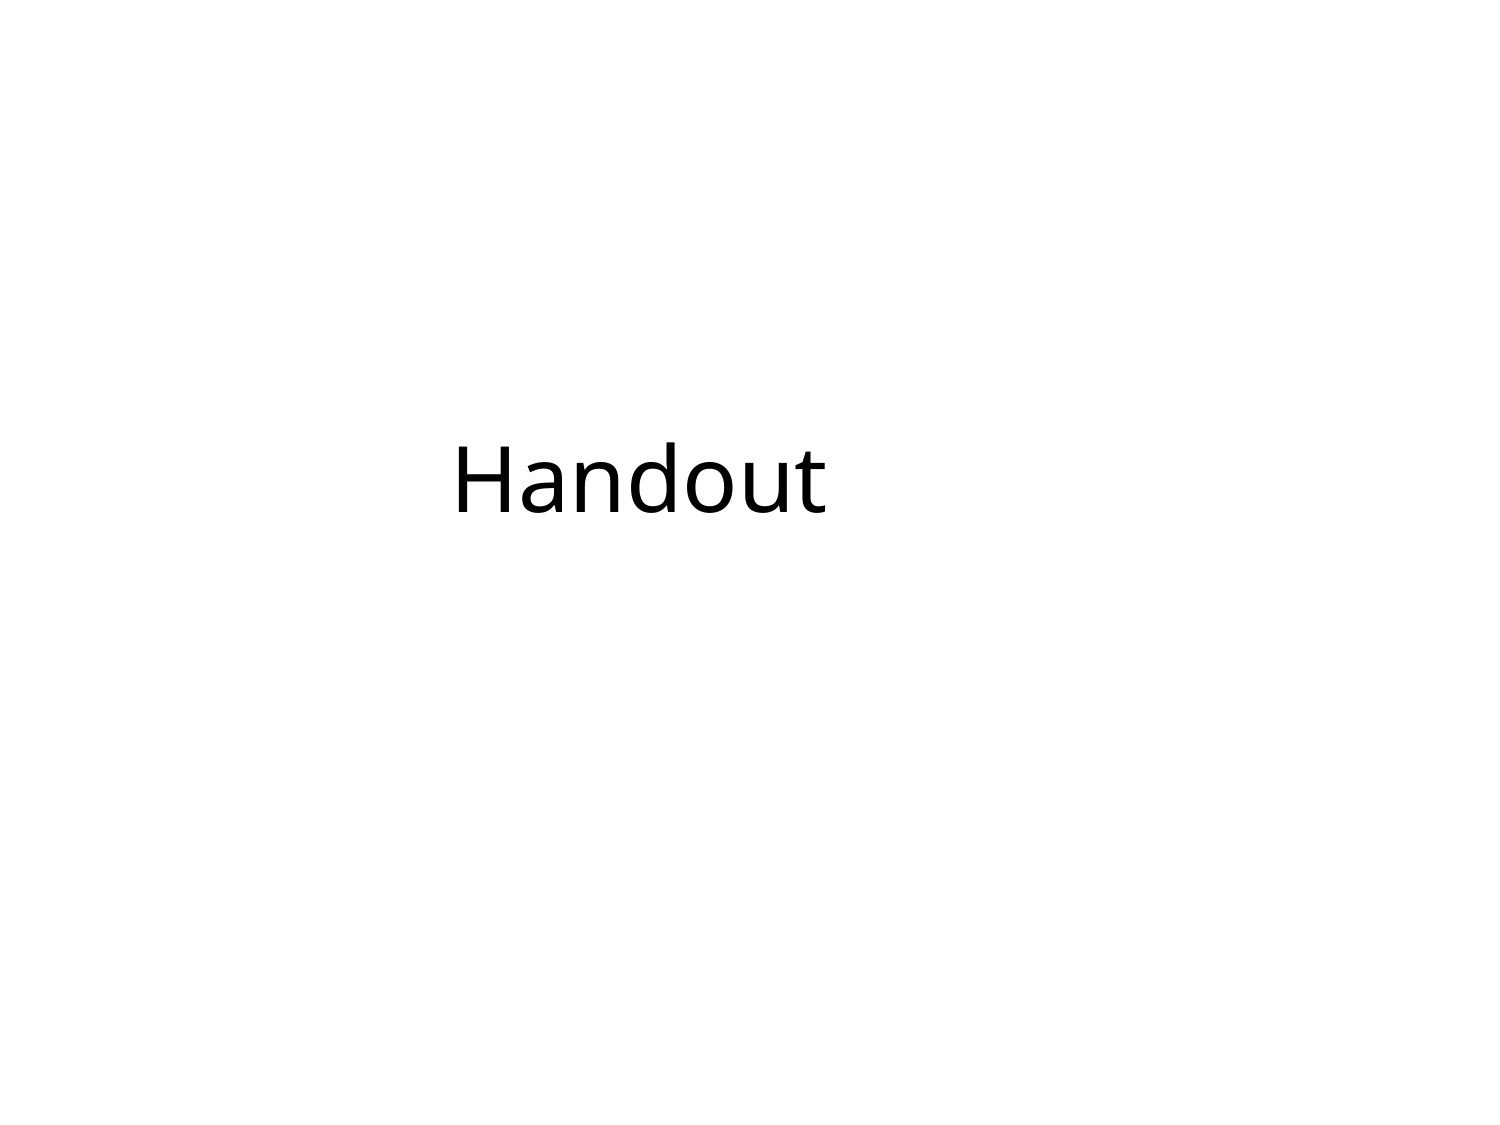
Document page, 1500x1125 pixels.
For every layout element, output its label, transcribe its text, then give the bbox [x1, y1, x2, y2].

text_box Handout [435, 413, 843, 539]
